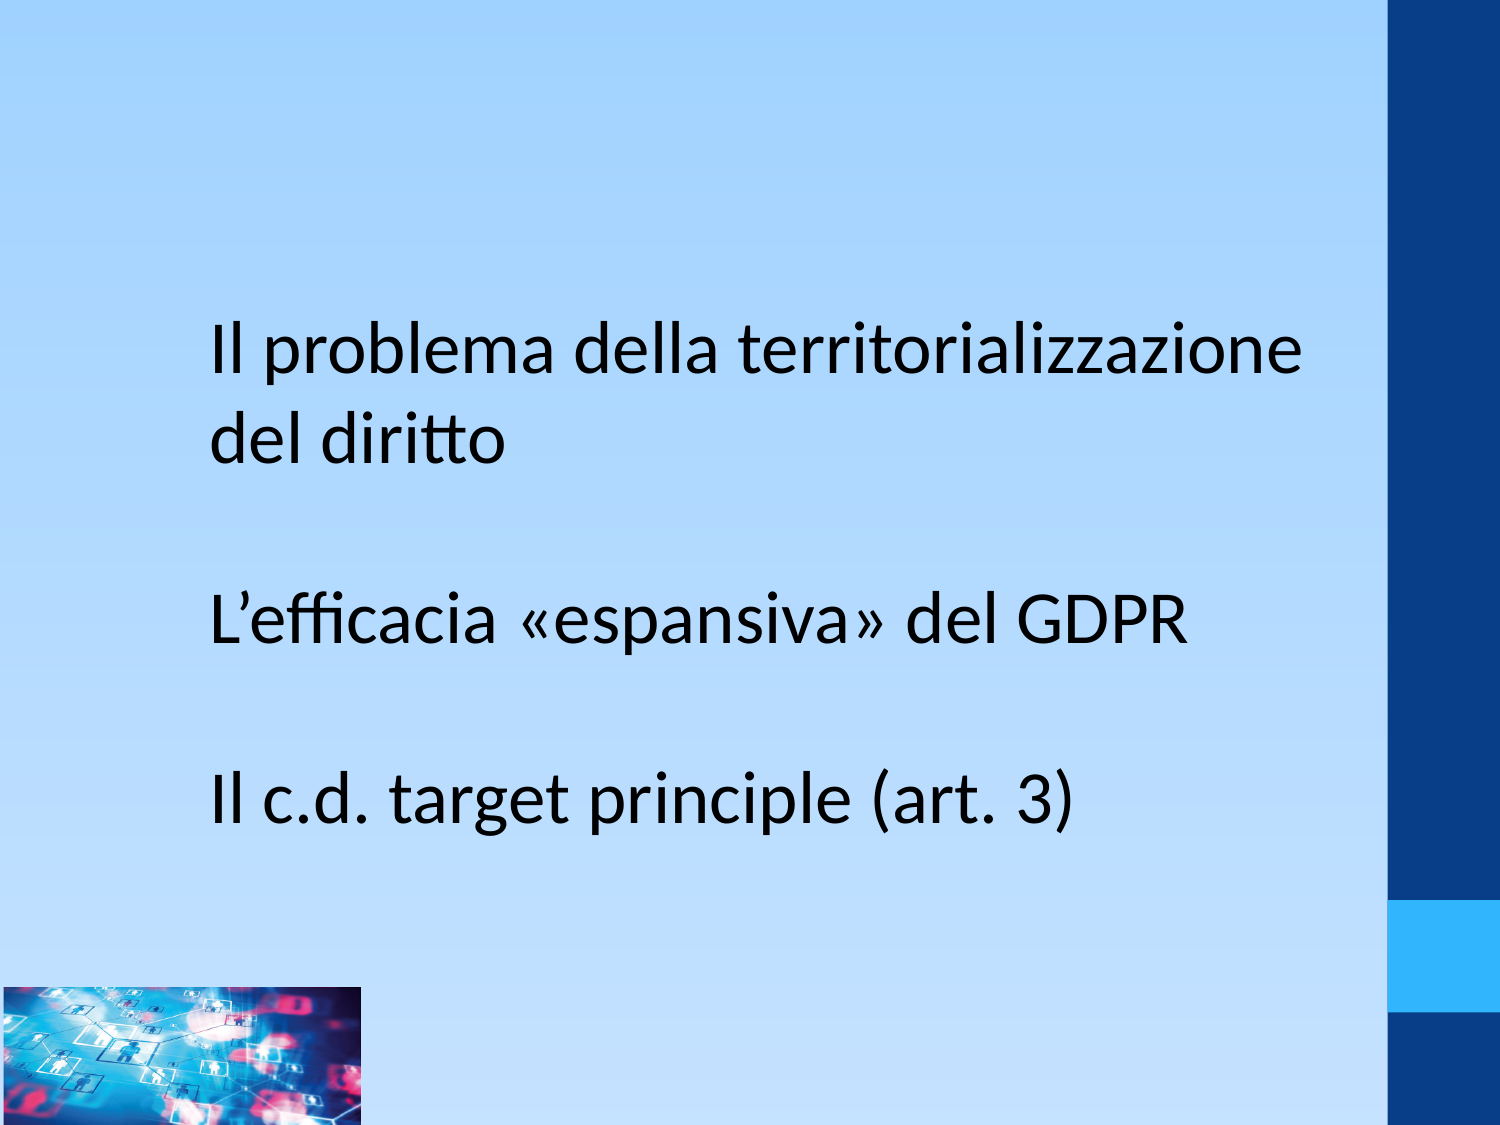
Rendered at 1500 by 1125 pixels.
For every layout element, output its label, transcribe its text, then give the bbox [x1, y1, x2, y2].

picture [3, 987, 361, 1125]
text_box Il problema della territorializzazione del diritto L’efficacia «espansiva» del GDPR Il c.d. target principle (art. 3) [194, 290, 1345, 936]
